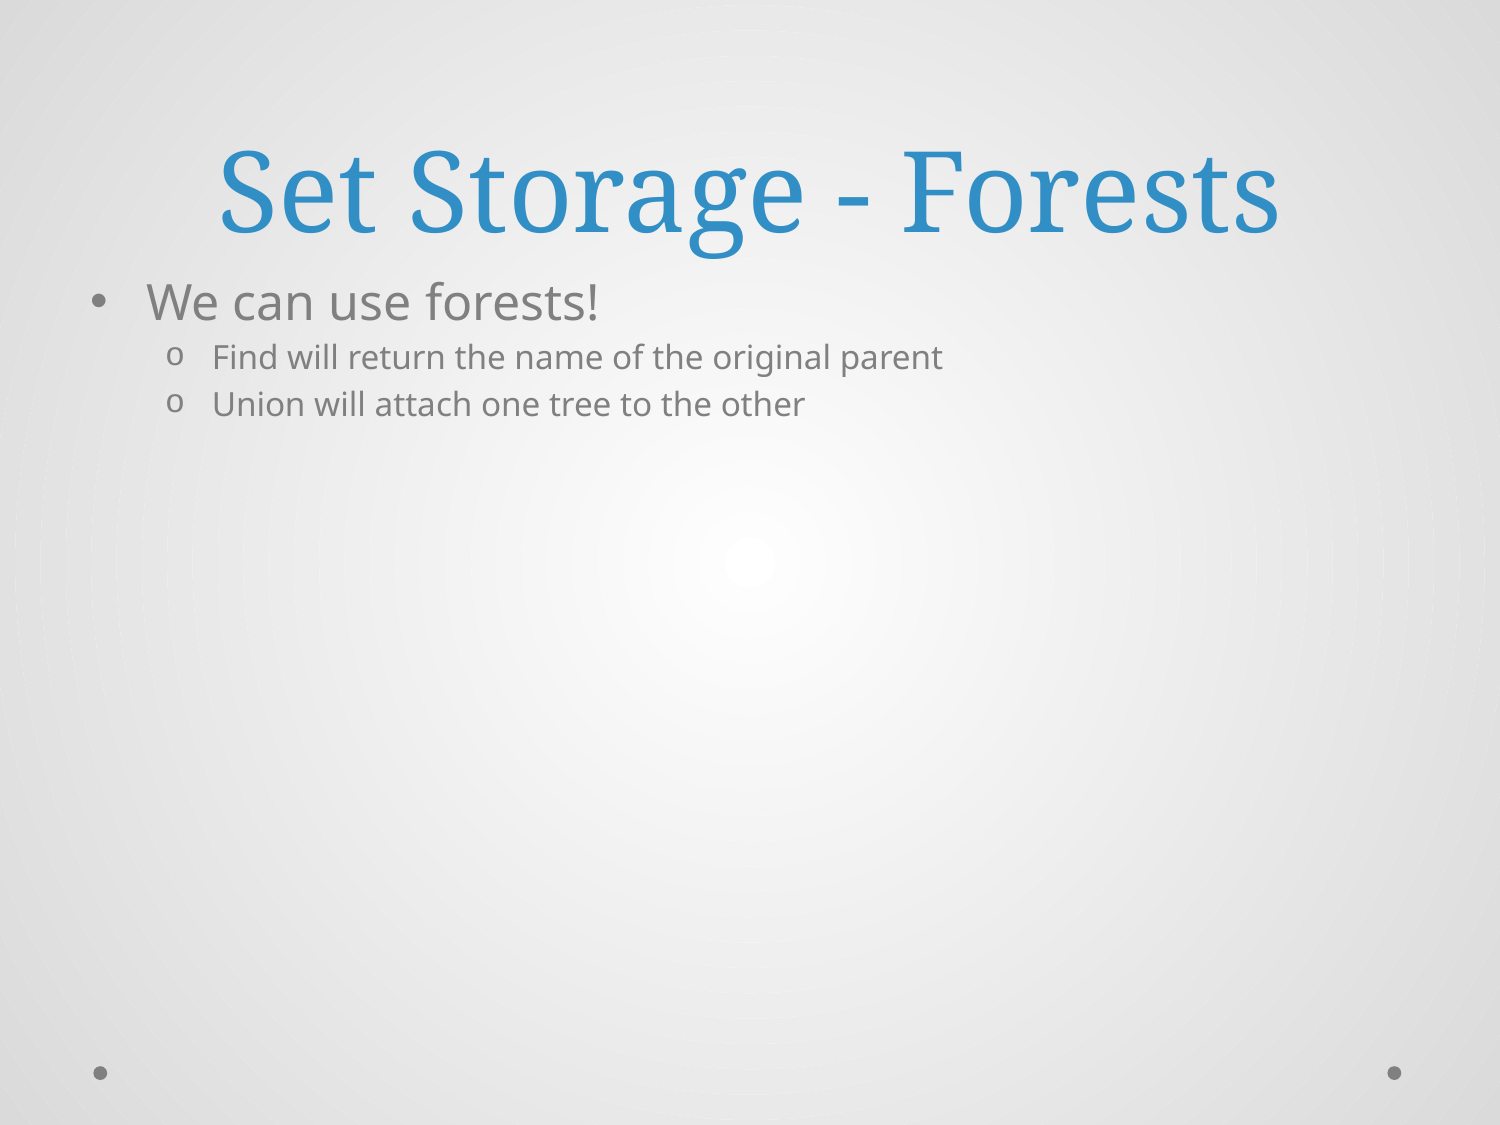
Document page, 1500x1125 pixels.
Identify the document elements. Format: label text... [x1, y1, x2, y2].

list We can use forests! Find will return the name of the original parent Union will attach one tree to the other [75, 262, 1425, 1005]
title Set Storage - Forests [75, 0, 1425, 262]
